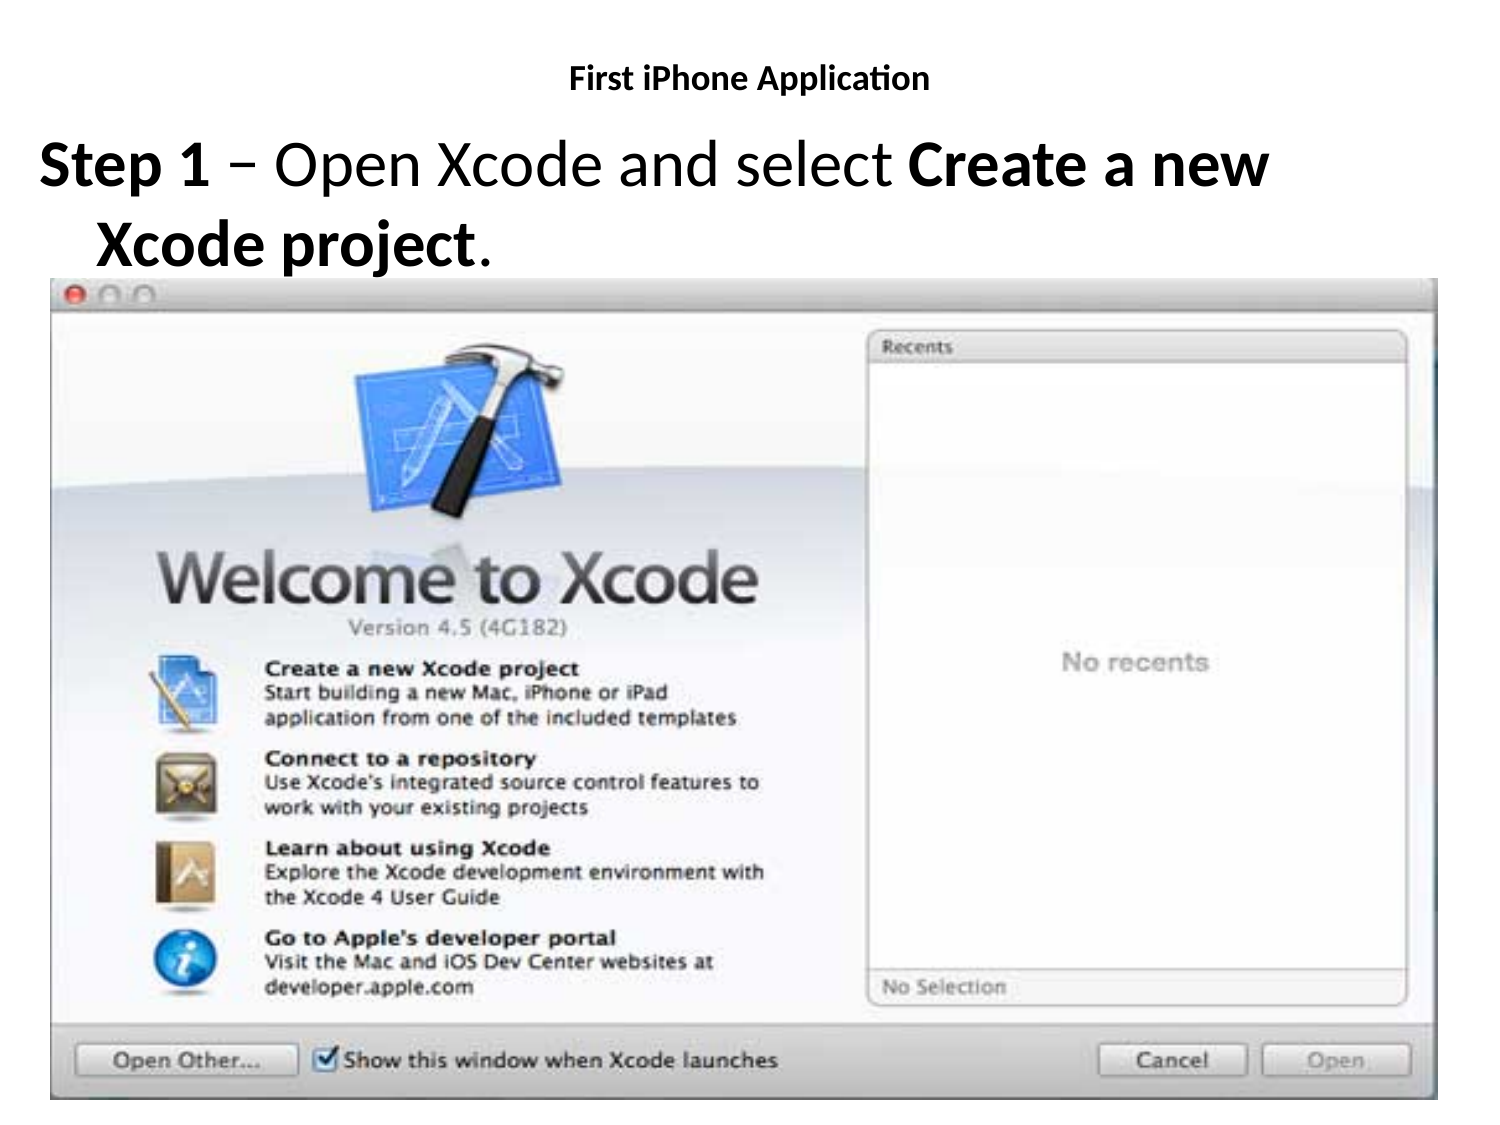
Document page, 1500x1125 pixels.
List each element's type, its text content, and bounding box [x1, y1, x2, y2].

list Step 1 − Open Xcode and select Create a new Xcode project. [24, 112, 1463, 1100]
picture [49, 278, 1438, 1101]
title First iPhone Application [75, 45, 1425, 112]
